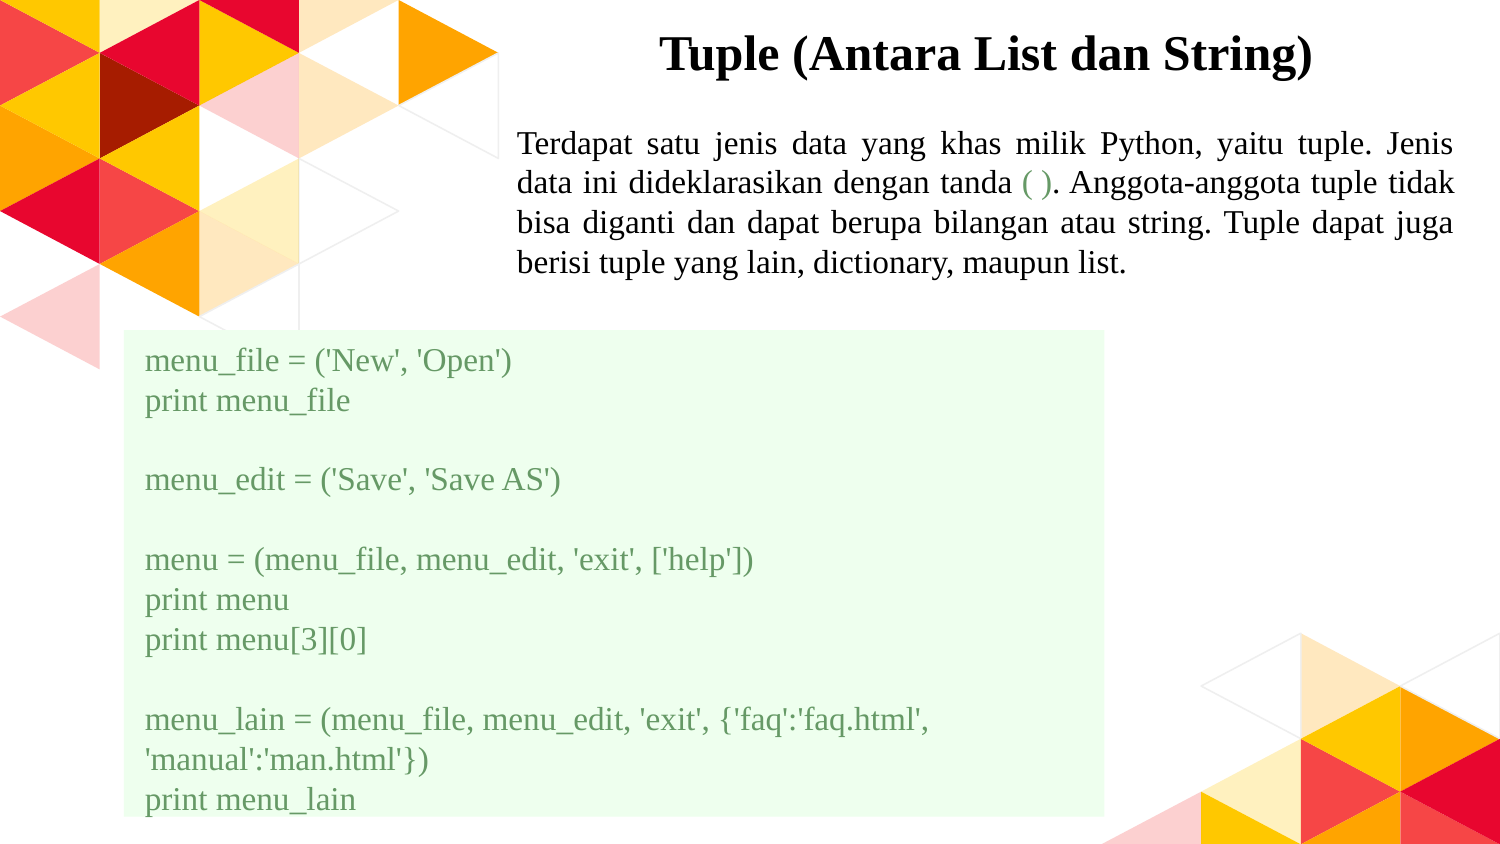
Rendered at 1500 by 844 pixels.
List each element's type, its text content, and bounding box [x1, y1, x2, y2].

text_box menu_file = ('New', 'Open') print menu_file menu_edit = ('Save', 'Save AS') menu = (menu_file, menu_edit, 'exit', ['help']) print menu print menu[3][0] menu_lain = (menu_file, menu_edit, 'exit', {'faq':'faq.html', 'manual':'man.html'}) print menu_lain [123, 330, 1105, 817]
text_box Tuple (Antara List dan String) Terdapat satu jenis data yang khas milik Python, yaitu tuple. Jenis data ini dideklarasikan dengan tanda ( ). Anggota-anggota tuple tidak bisa diganti dan dapat berupa bilangan atau string. Tuple dapat juga berisi tuple yang lain, dictionary, maupun list. [501, 16, 1471, 281]
